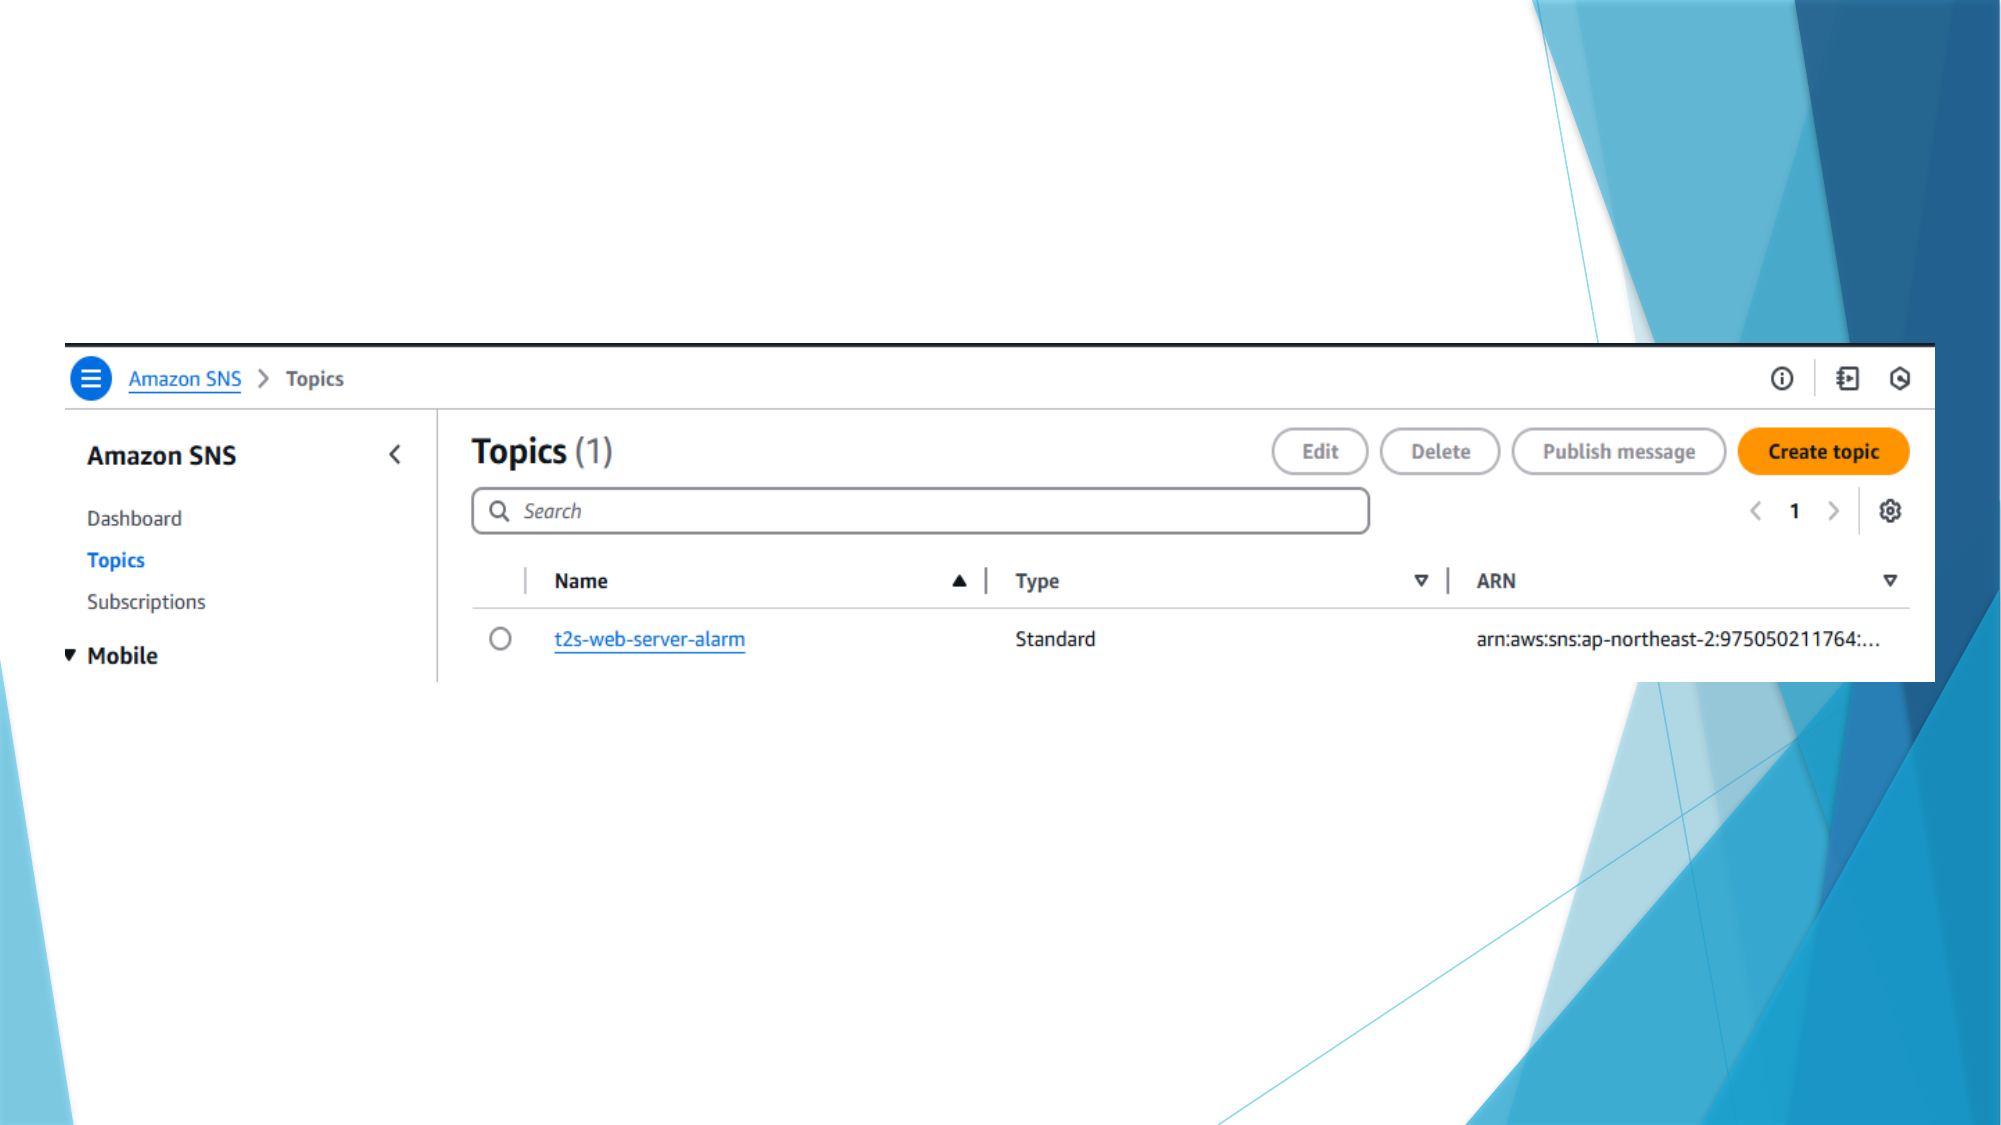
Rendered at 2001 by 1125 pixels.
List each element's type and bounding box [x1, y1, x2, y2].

picture [64, 342, 1936, 683]
